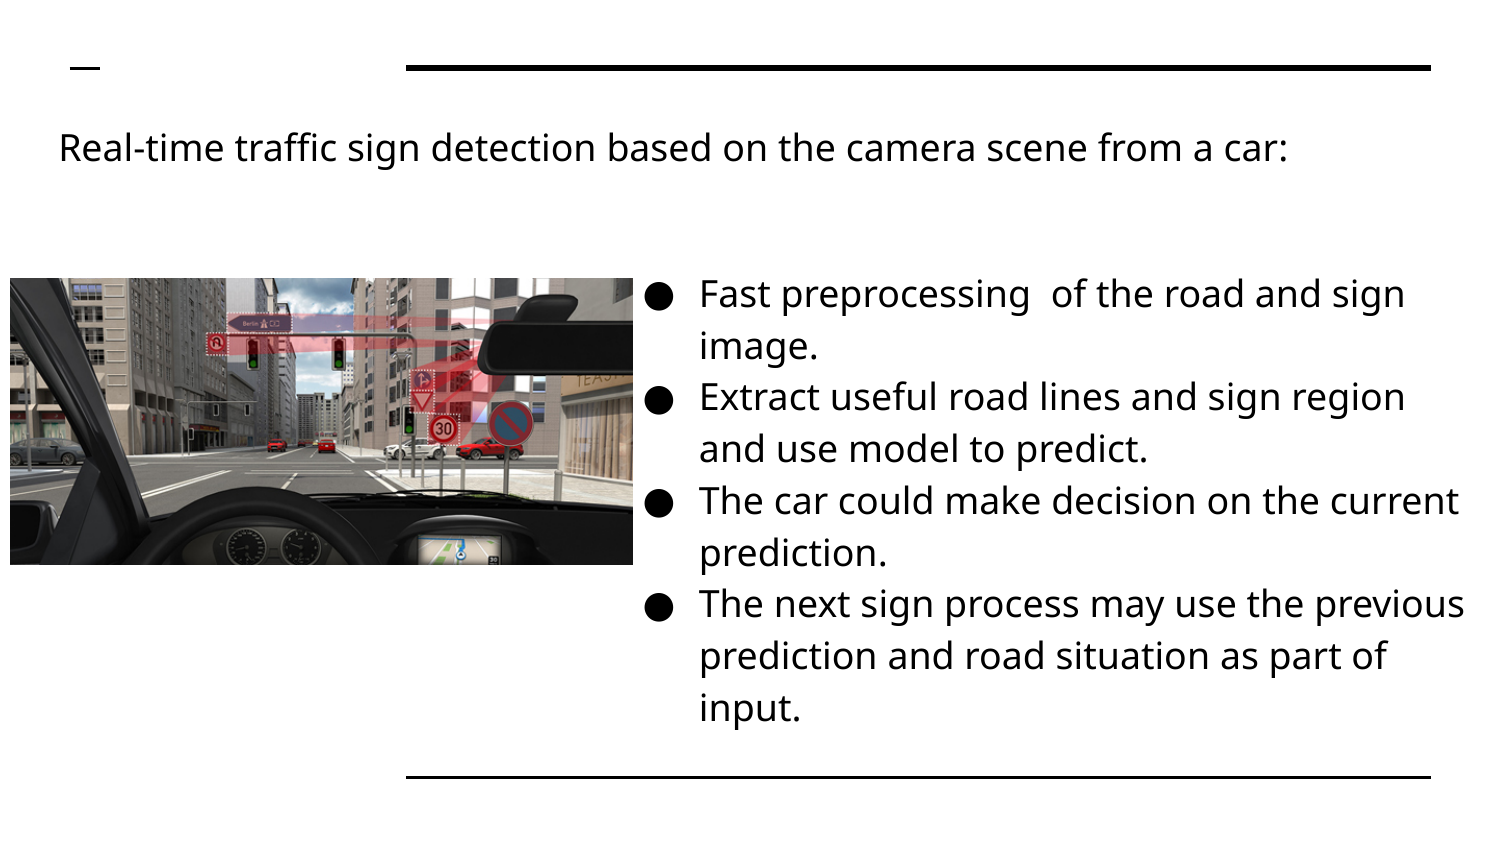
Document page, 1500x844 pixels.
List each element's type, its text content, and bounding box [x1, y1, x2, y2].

picture [9, 278, 633, 565]
list Fast preprocessing of the road and sign image. Extract useful road lines and sign region and use model to predict. The car could make decision on the current prediction. The next sign process may use the previous prediction and road situation as part of input. [608, 169, 1489, 732]
text_box Real-time traffic sign detection based on the camera scene from a car: [43, 101, 1435, 210]
